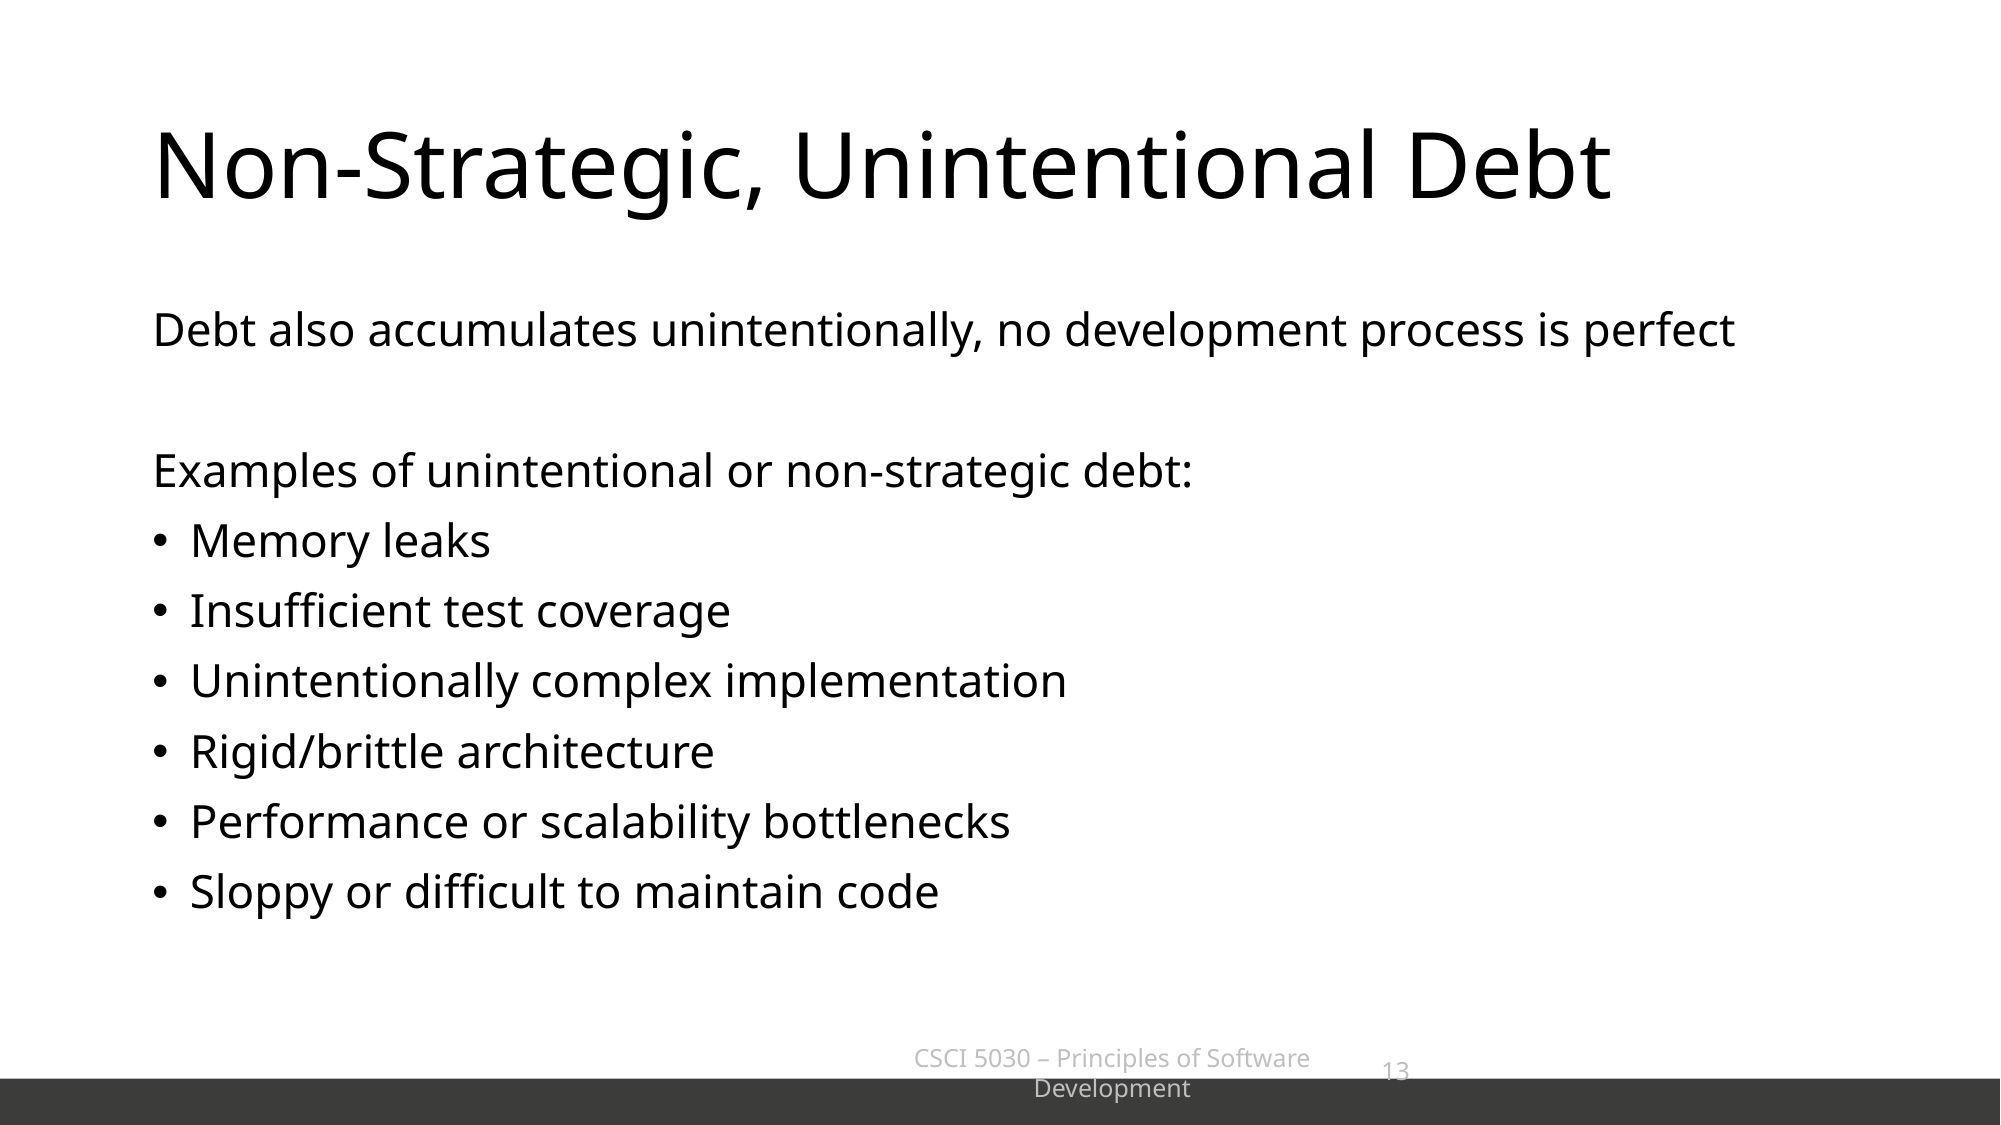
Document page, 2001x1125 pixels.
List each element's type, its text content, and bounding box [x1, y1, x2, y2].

footer CSCI 5030 – Principles of Software Development [849, 1042, 1074, 1103]
slide_number 13 [1074, 1042, 1425, 1103]
list Debt also accumulates unintentionally, no development process is perfect Examples of unintentional or non-strategic debt: Memory leaks Insufficient test coverage Unintentionally complex implementation Rigid/brittle architecture Performance or scalability bottlenecks Sloppy or difficult to maintain code [137, 299, 1863, 1014]
title Non-Strategic, Unintentional Debt [137, 59, 1863, 278]
